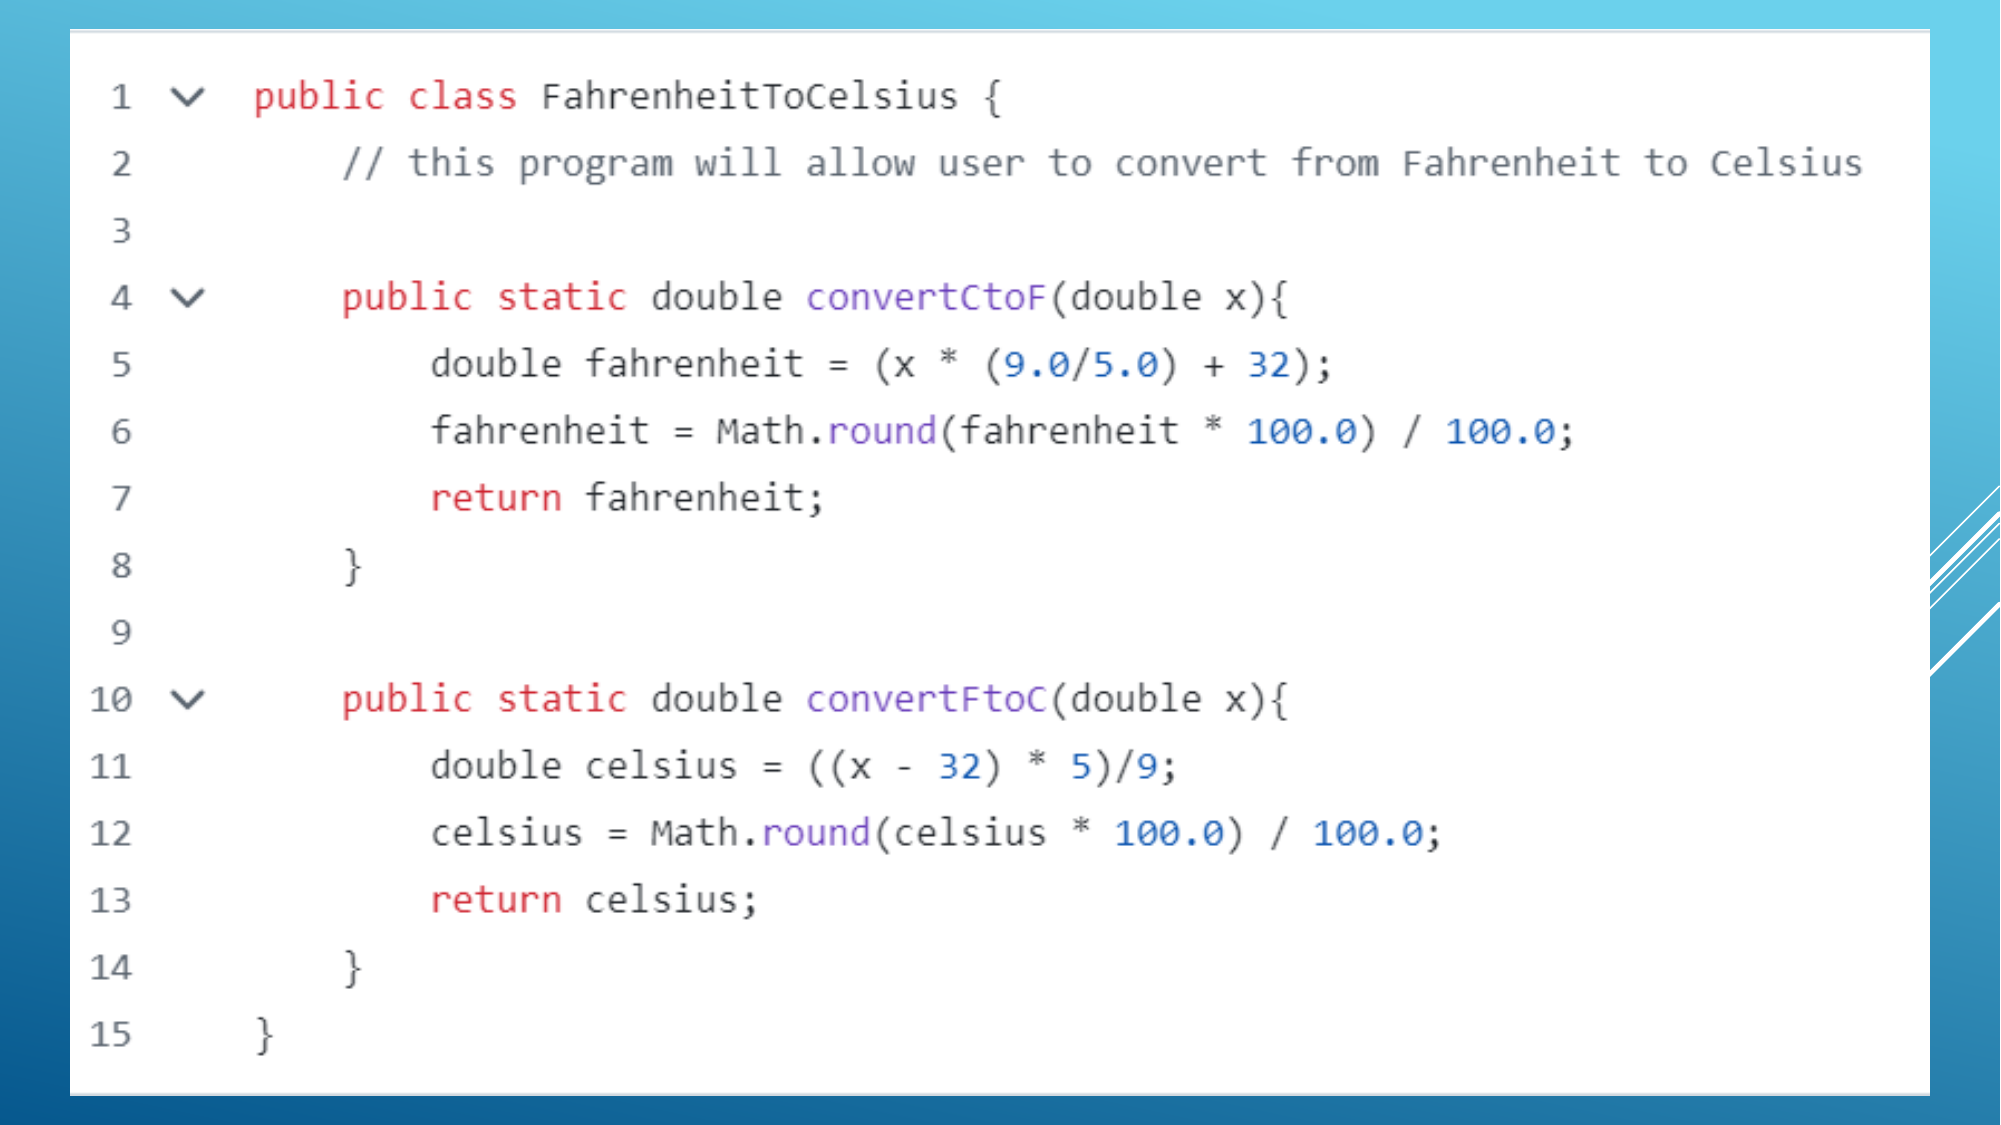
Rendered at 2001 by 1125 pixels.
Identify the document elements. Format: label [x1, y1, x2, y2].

picture [69, 29, 1931, 1096]
